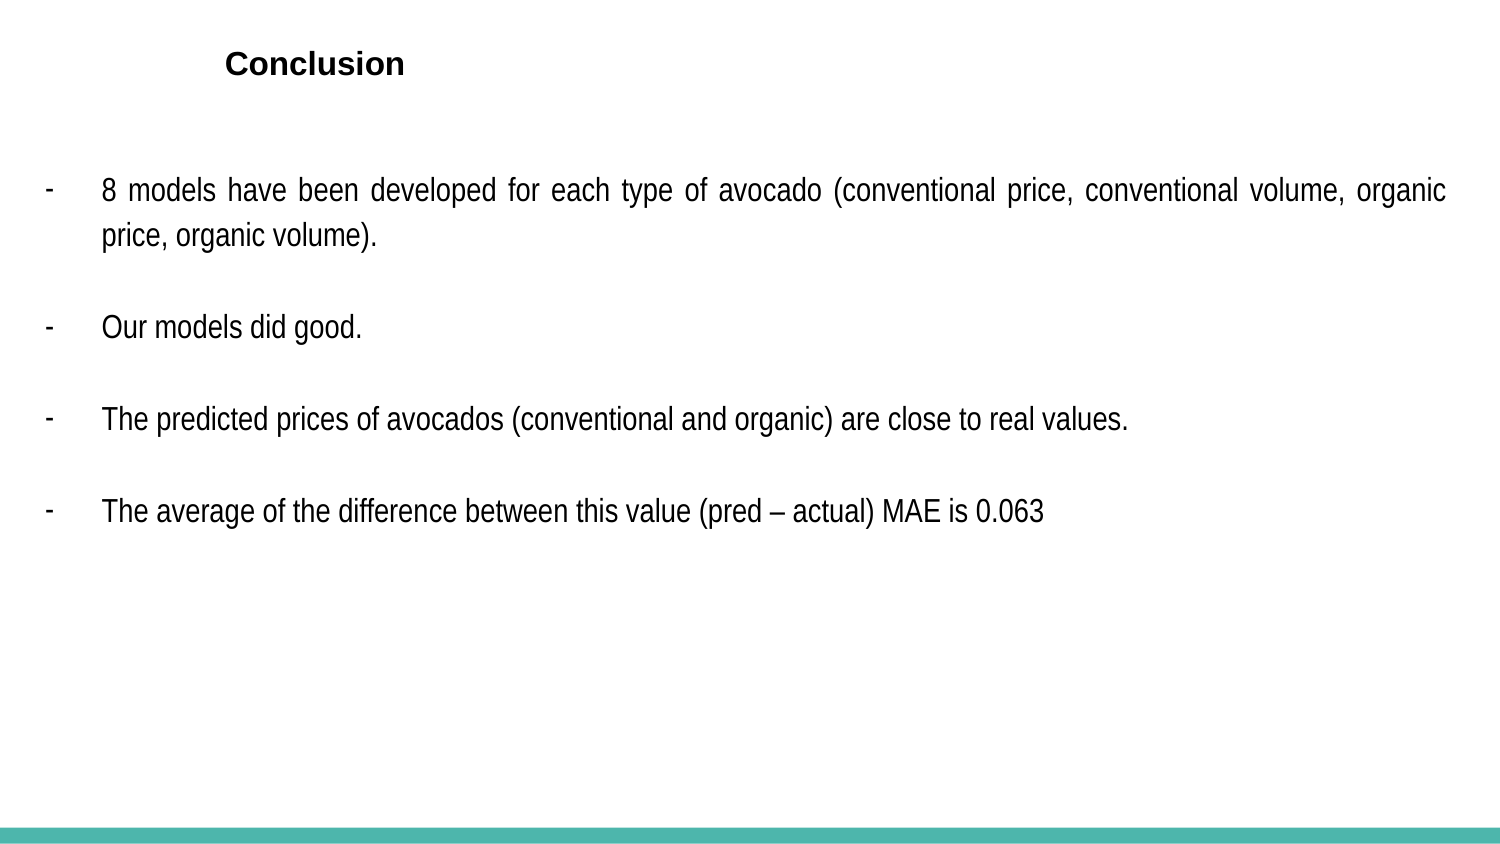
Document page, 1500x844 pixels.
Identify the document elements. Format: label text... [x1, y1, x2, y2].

text_box 8 models have been developed for each type of avocado (conventional price, conventional volume, organic price, organic volume). Our models did good. The predicted prices of avocados (conventional and organic) are close to real values. The average of the difference between this value (pred – actual) MAE is 0.063 [30, 114, 1464, 571]
title Conclusion [42, 20, 588, 93]
